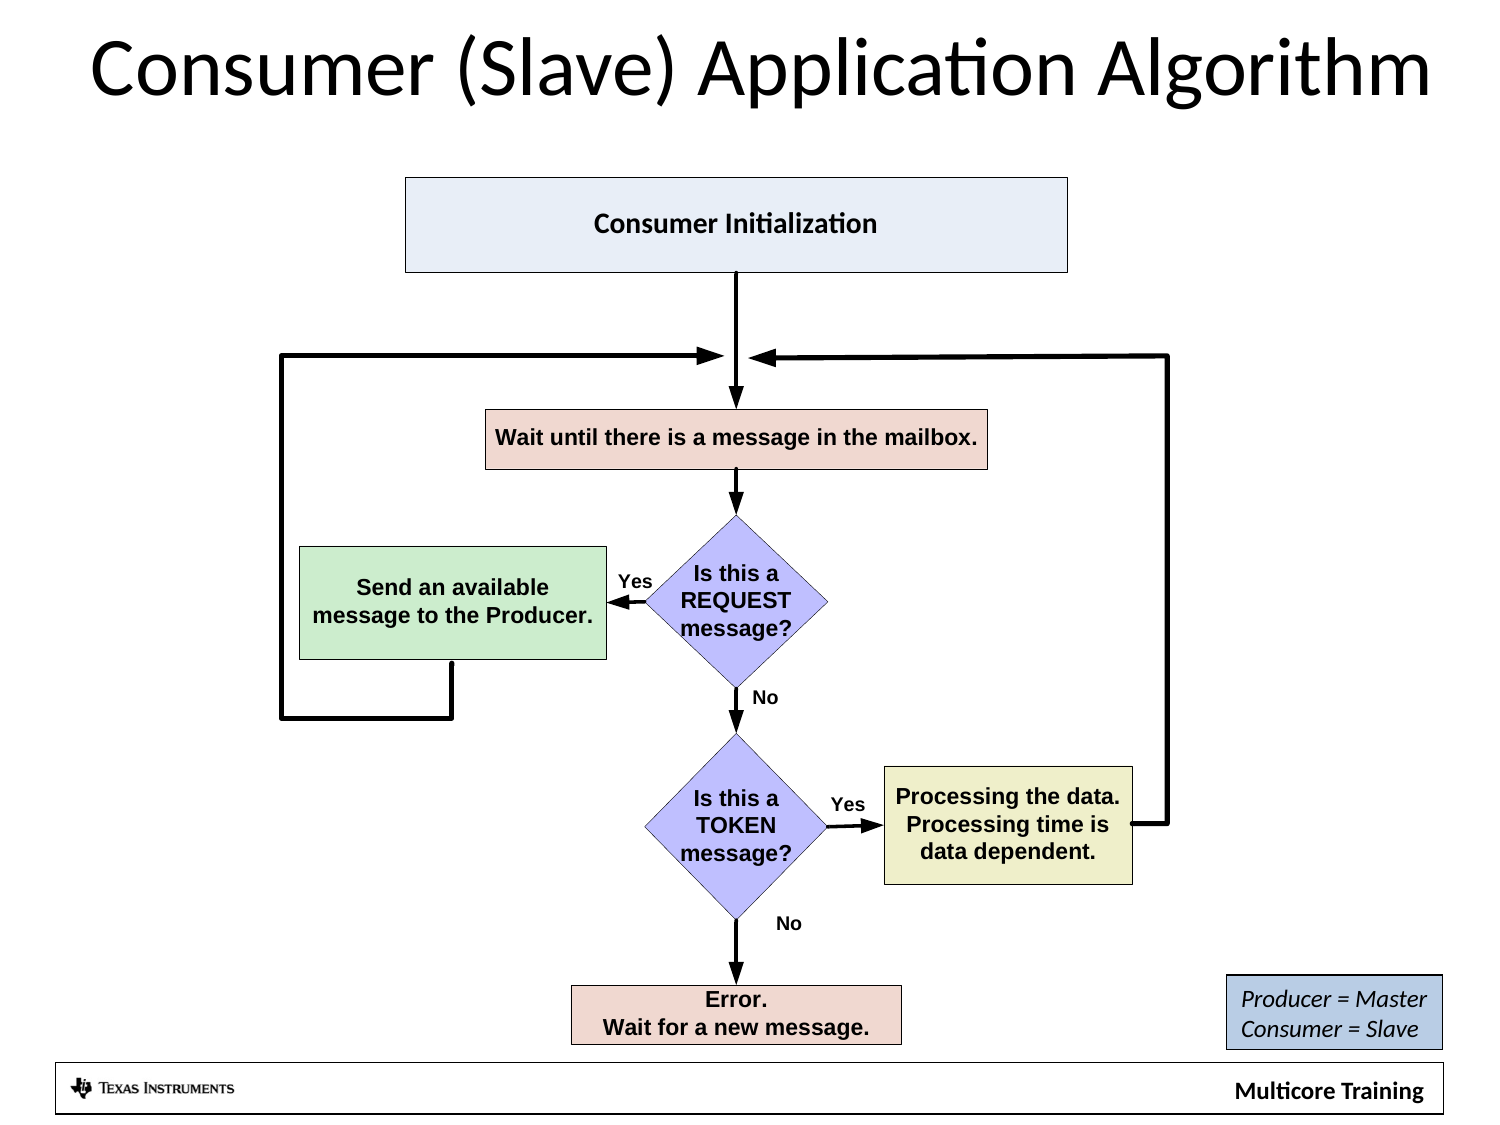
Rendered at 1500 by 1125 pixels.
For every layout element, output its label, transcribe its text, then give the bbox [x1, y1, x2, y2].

title Consumer (Slave) Application Algorithm [49, 12, 1476, 113]
picture [59, 1066, 245, 1110]
text_box Producer = Master Consumer = Slave [1226, 974, 1443, 1050]
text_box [249, 174, 1199, 1048]
